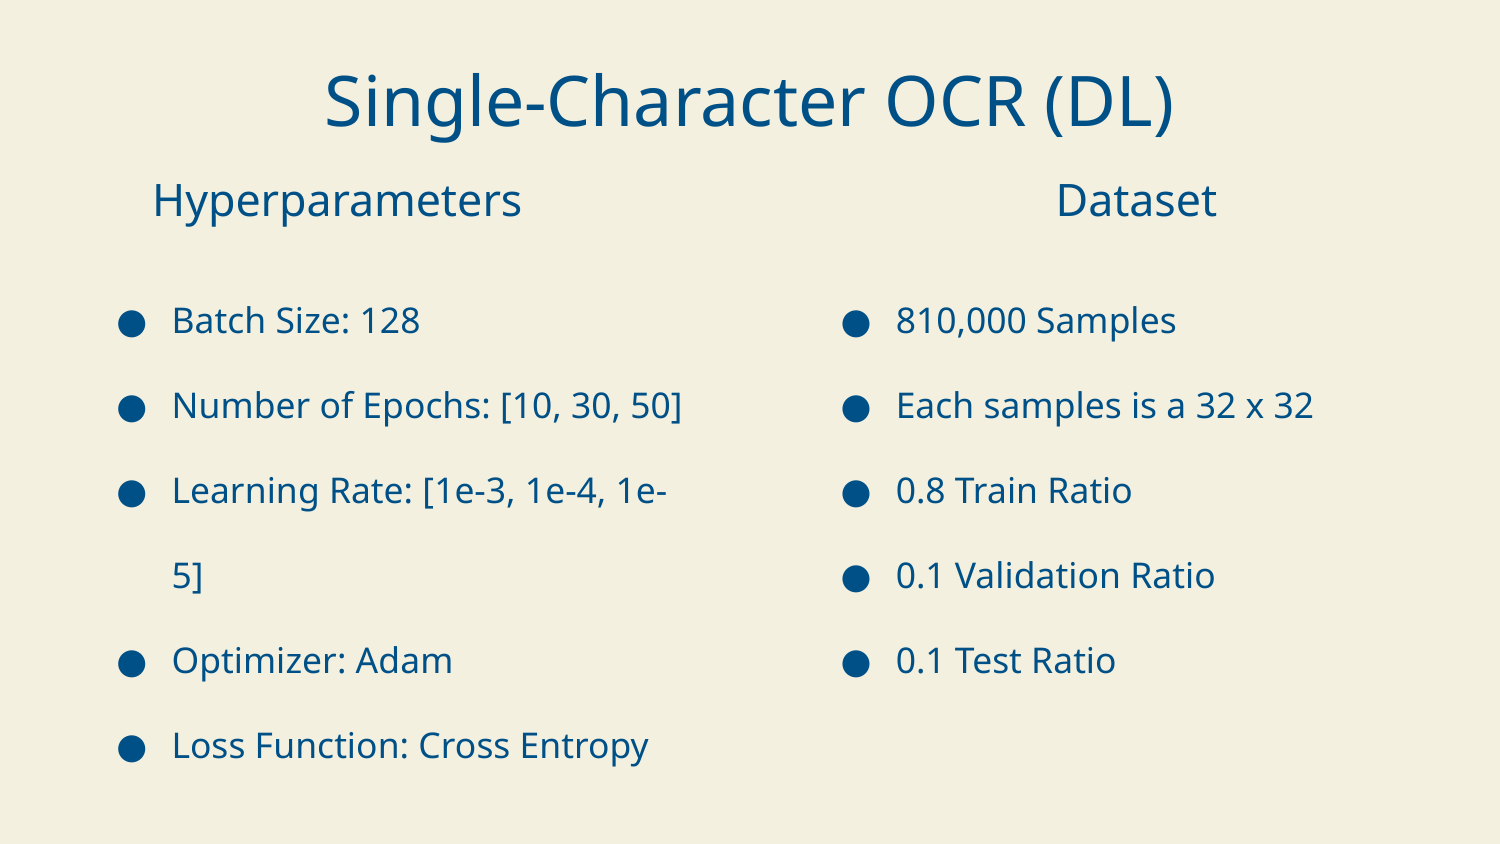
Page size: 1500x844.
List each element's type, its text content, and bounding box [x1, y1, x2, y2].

text_box Batch Size: 128 Number of Epochs: [10, 30, 50] Learning Rate: [1e-3, 1e-4, 1e-5] Optimizer: Adam Loss Function: Cross Entropy [81, 240, 704, 719]
subtitle Hyperparameters [6, 0, 669, 459]
text_box 810,000 Samples Each samples is a 32 x 32 0.8 Train Ratio 0.1 Validation Ratio 0.1 Test Ratio [805, 459, 1468, 719]
subtitle Single-Character OCR (DL) [669, 0, 805, 359]
subtitle Dataset [805, 0, 1468, 459]
